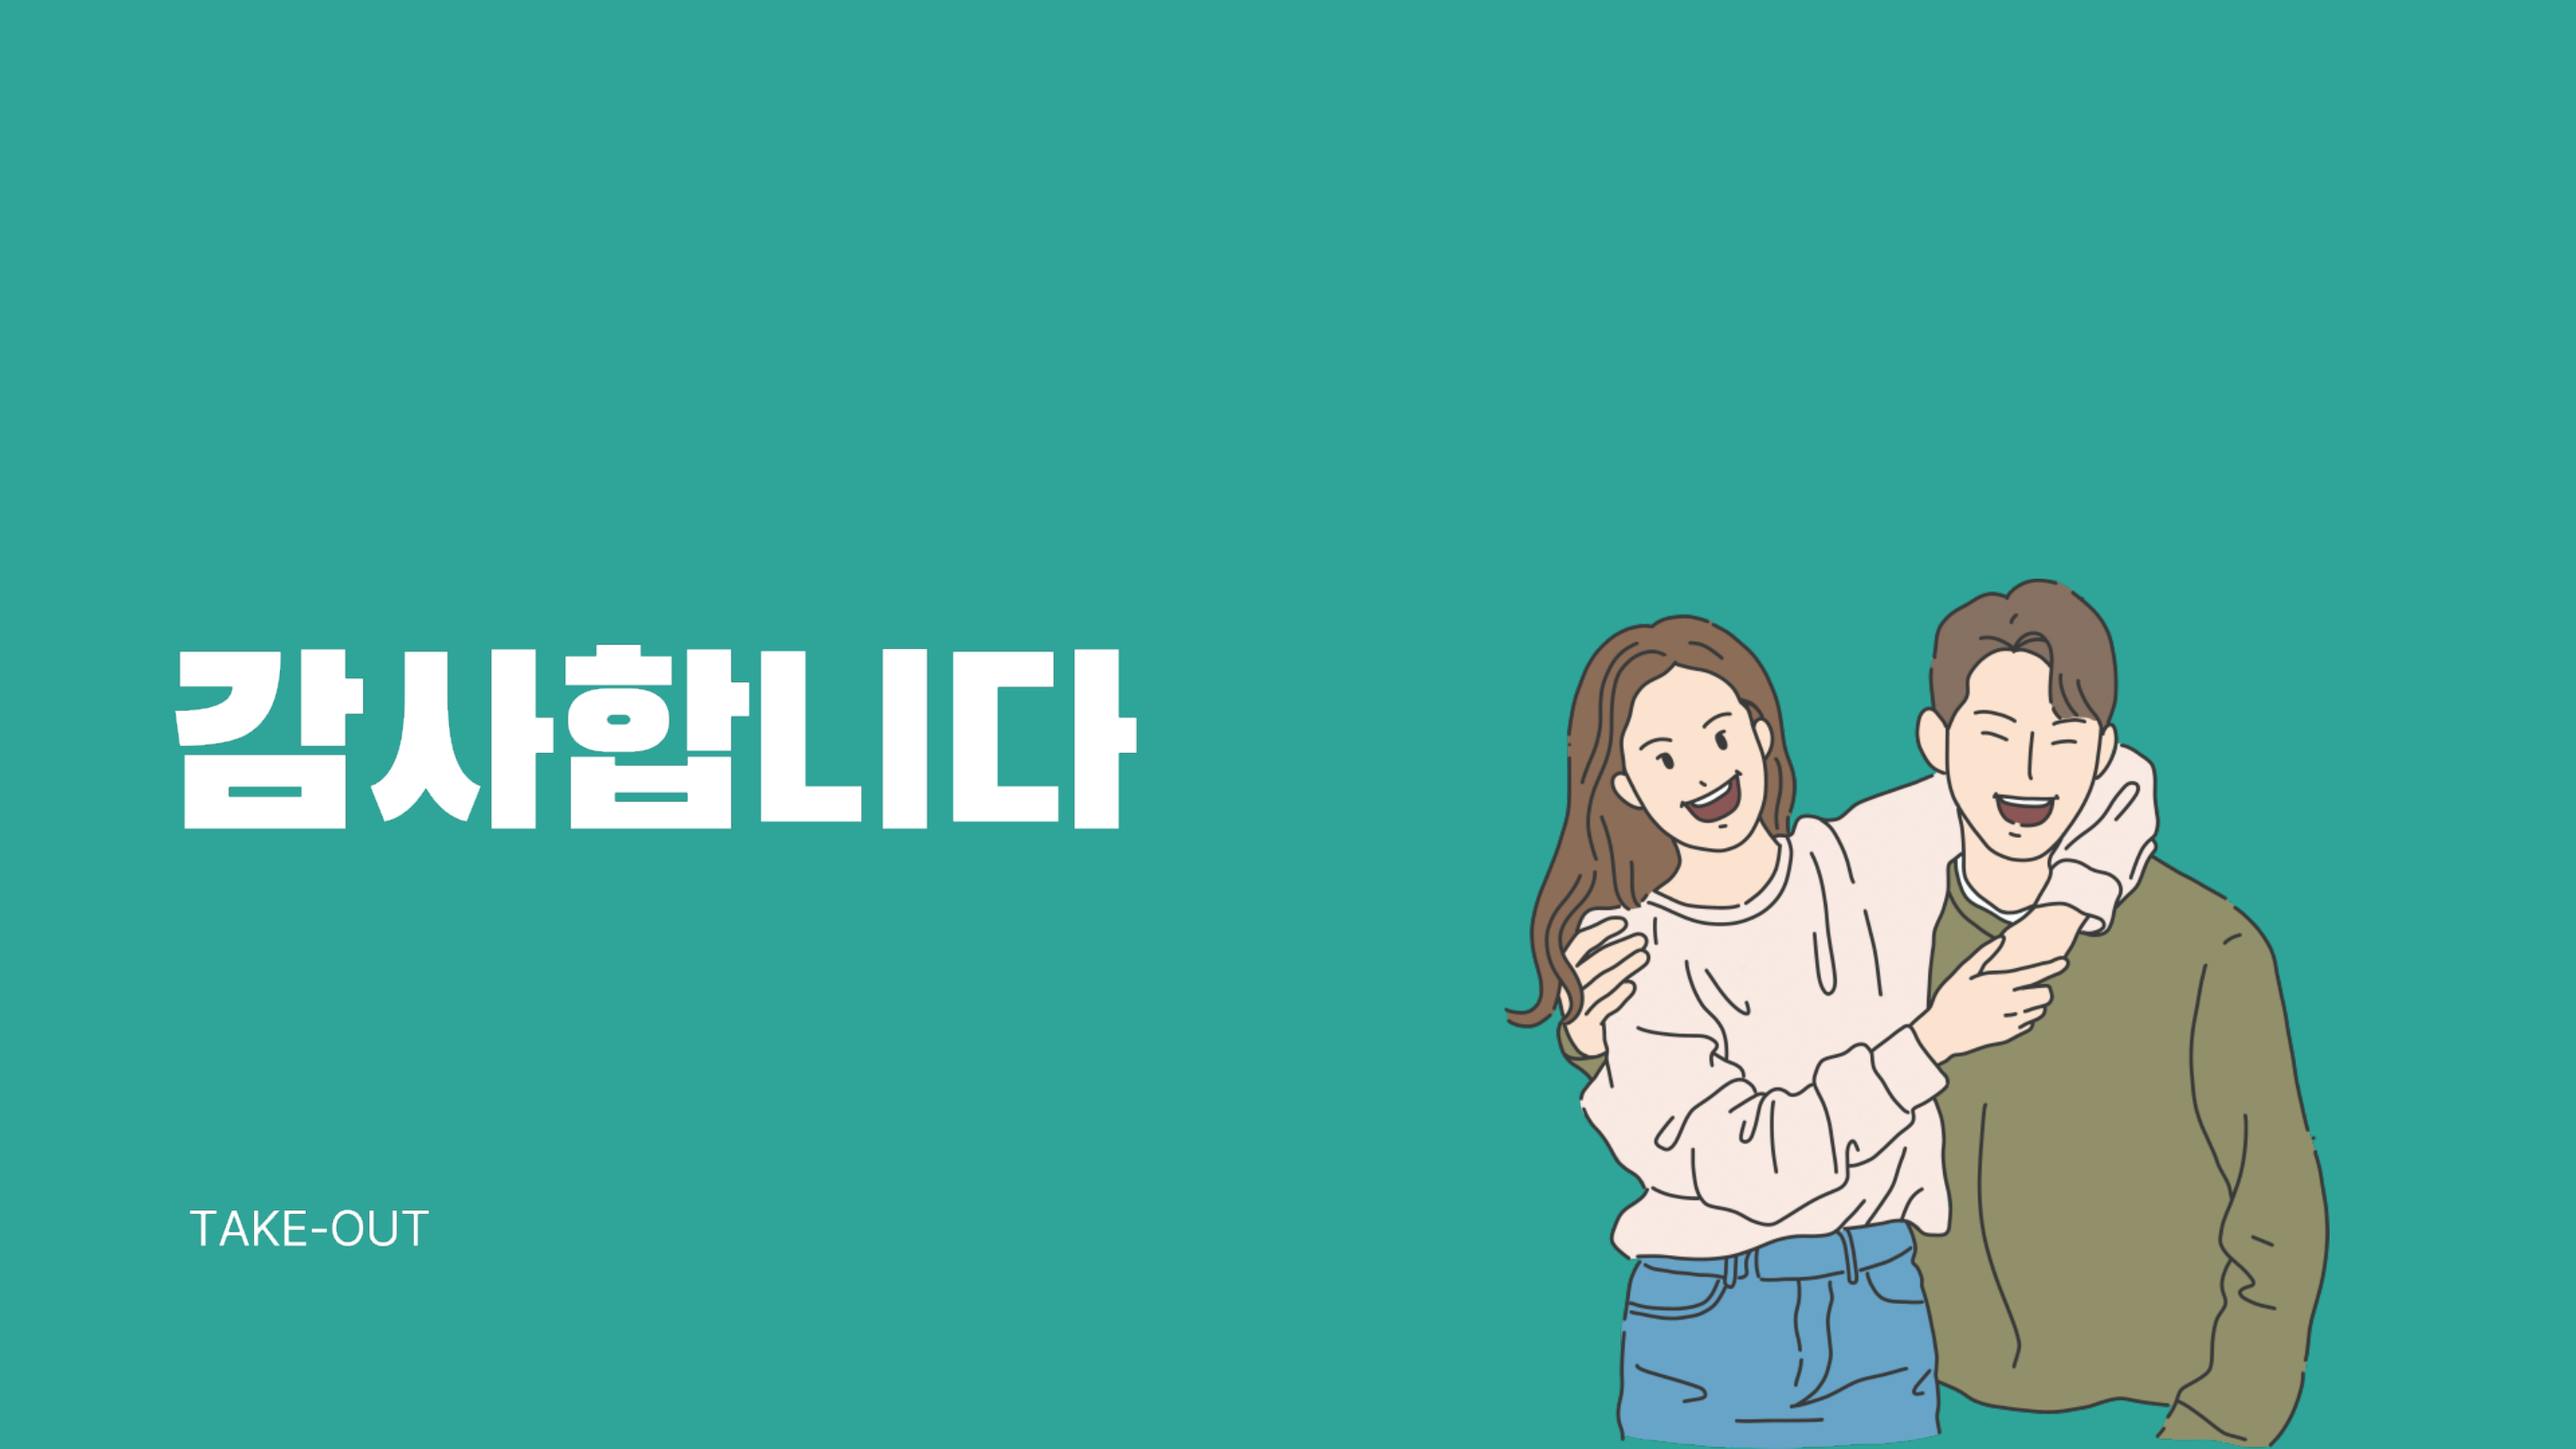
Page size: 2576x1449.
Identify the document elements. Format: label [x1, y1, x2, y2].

picture [1504, 579, 2330, 1449]
picture [173, 1179, 477, 1383]
picture [82, 476, 1383, 1091]
